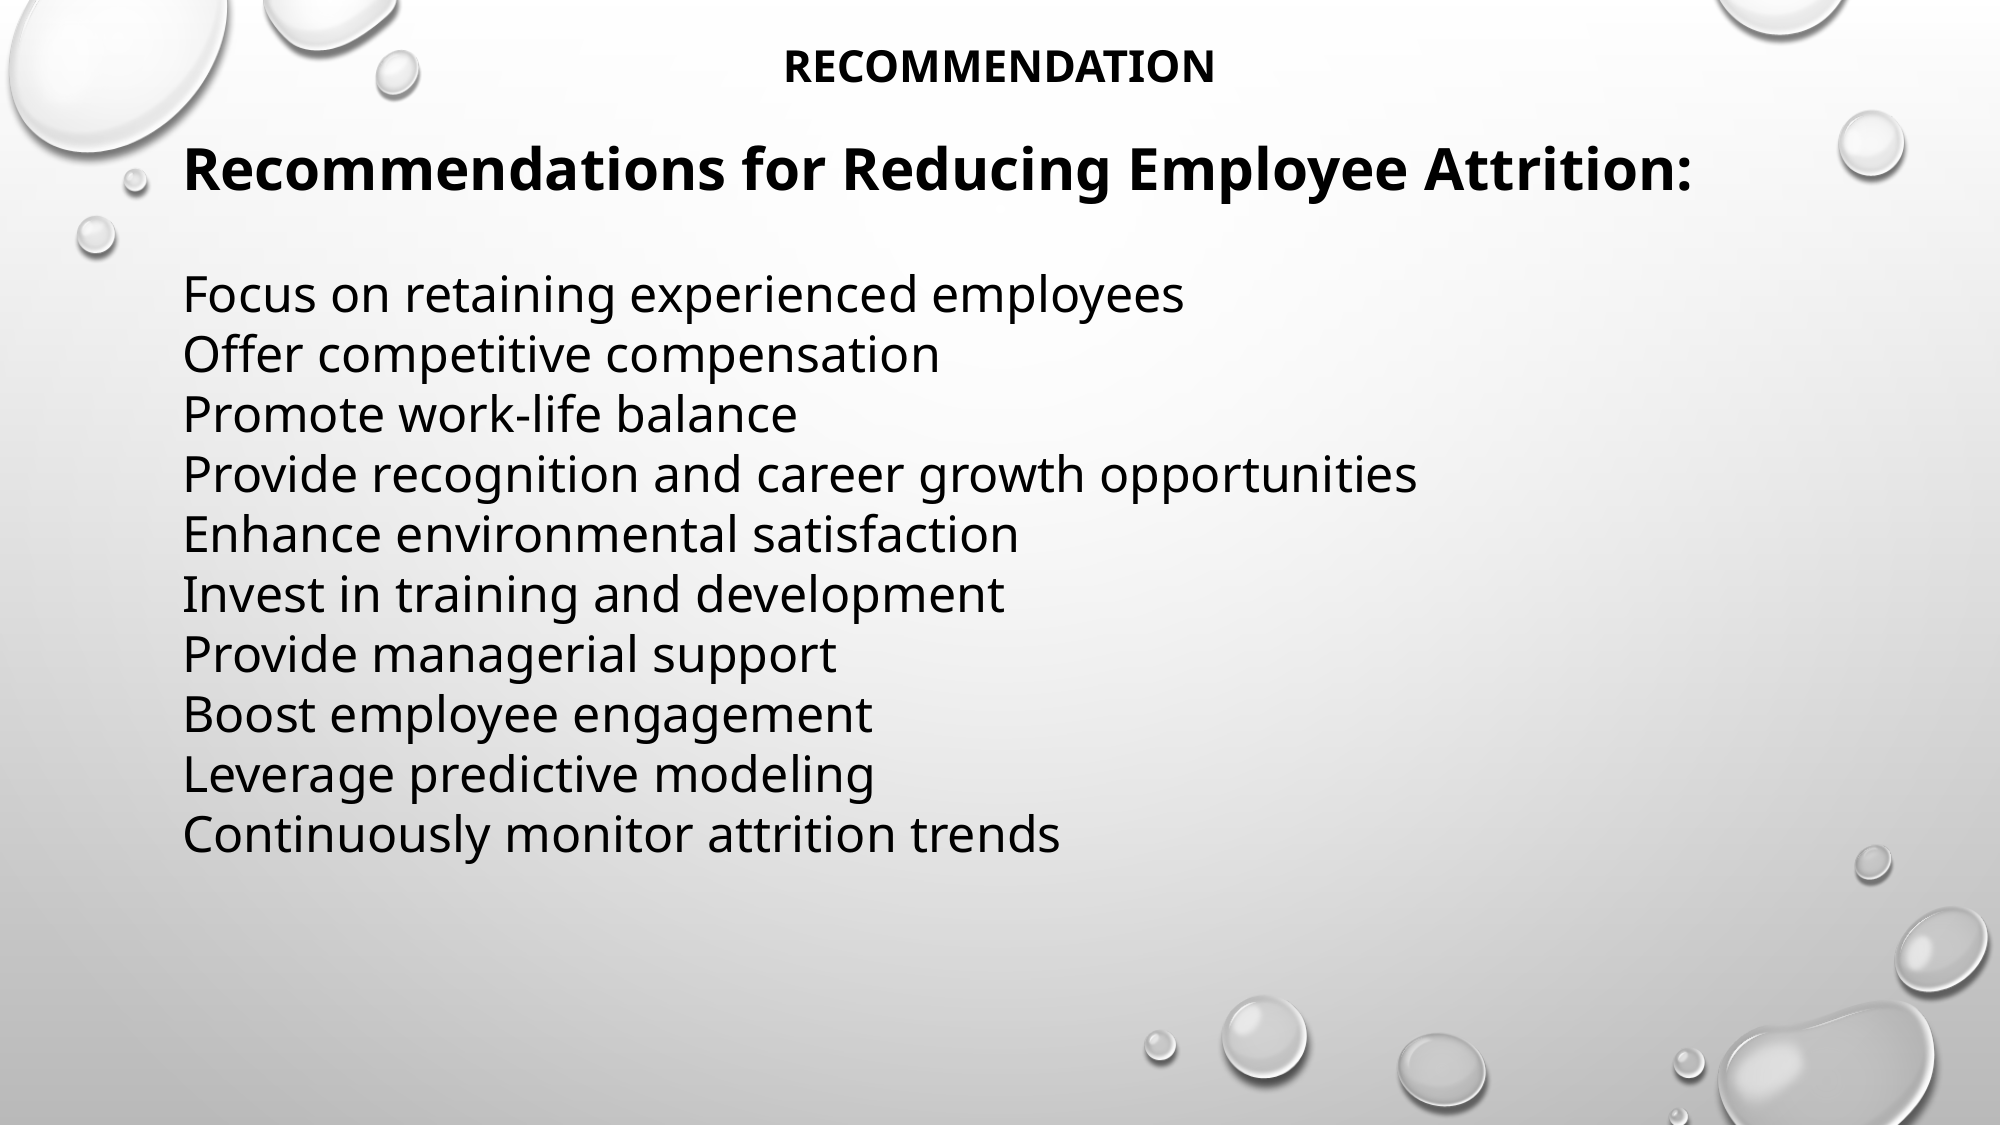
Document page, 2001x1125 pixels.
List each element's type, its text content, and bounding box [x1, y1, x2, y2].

picture [0, 0, 2000, 1125]
title RECOMMENDATION [145, 36, 1855, 153]
text_box Recommendations for Reducing Employee Attrition: Focus on retaining experienced employees Offer competitive compensation Promote work-life balance Provide recognition and career growth opportunities Enhance environmental satisfaction Invest in training and development Provide managerial support Boost employee engagement Leverage predictive modeling Continuously monitor attrition trends [167, 125, 1771, 915]
